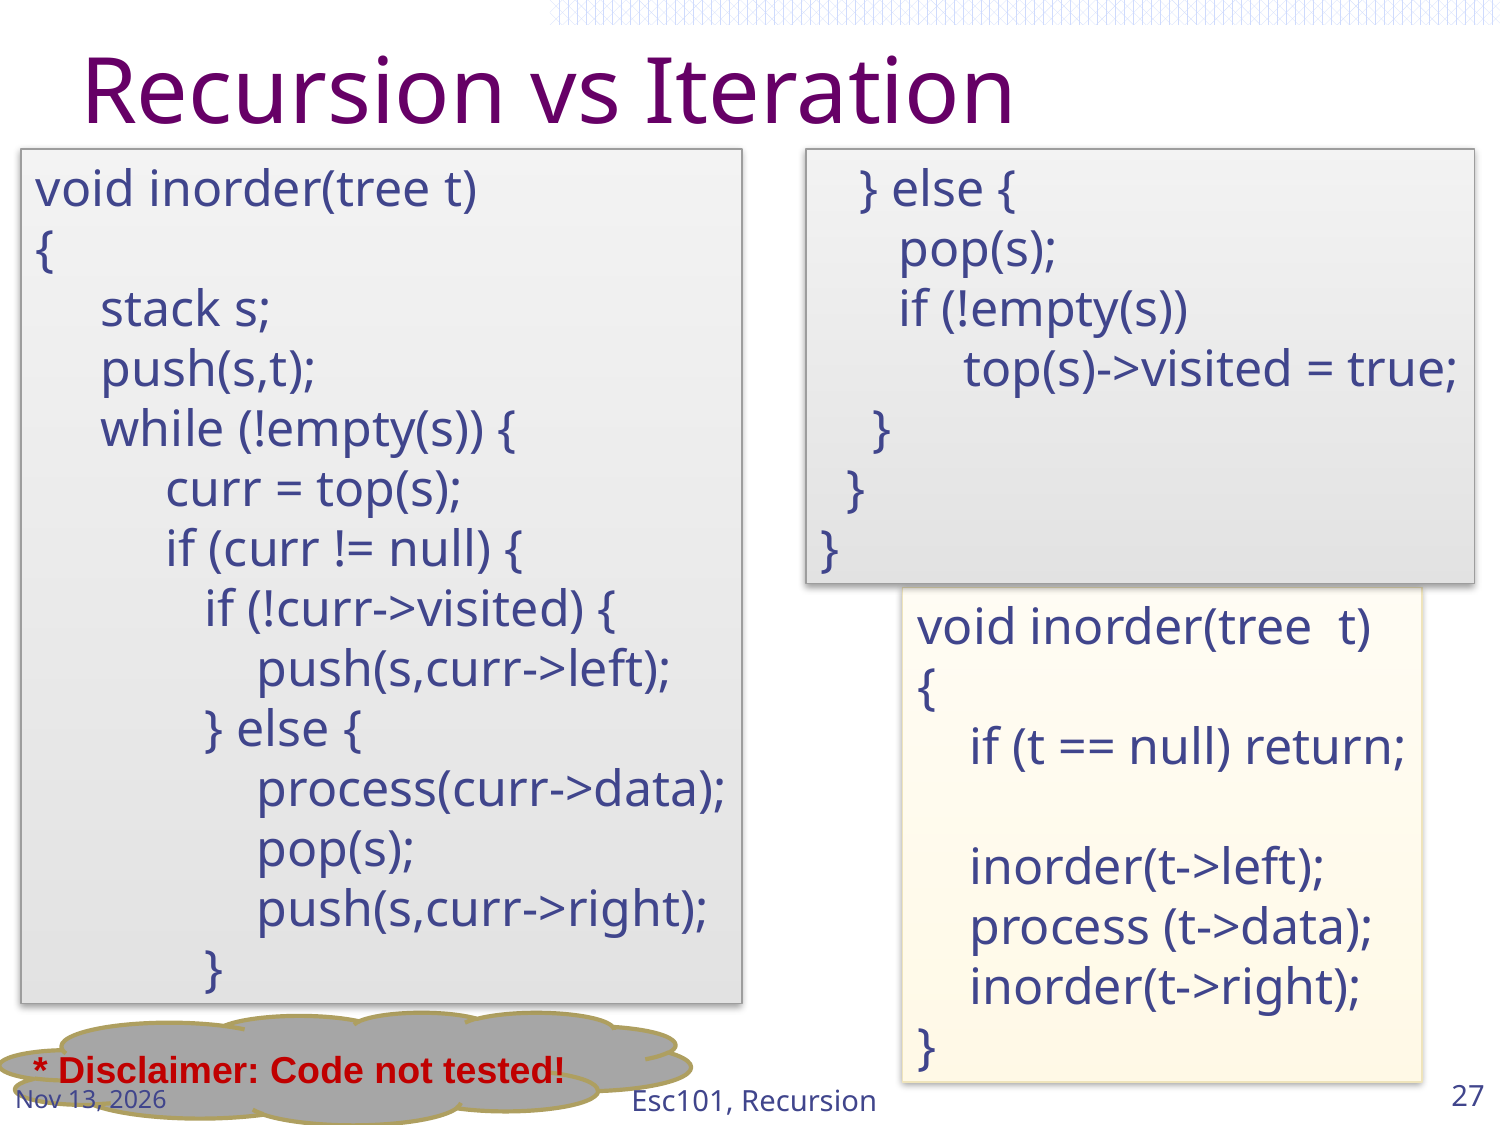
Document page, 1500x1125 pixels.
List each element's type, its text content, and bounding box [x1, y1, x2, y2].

footer Esc101, Recursion [483, 1049, 1026, 1125]
slide_number 27 [1187, 1049, 1500, 1125]
text_box } else { pop(s); if (!empty(s)) top(s)->visited = true; } } } [805, 148, 1475, 584]
text_box * Disclaimer: Code not tested! [18, 1038, 592, 1099]
text_box void inorder(tree t) { stack s; push(s,t); while (!empty(s)) { curr = top(s); if (curr != null) { if (!curr->visited) { push(s,curr->left); } else { process(curr->data); pop(s); push(s,curr->right); } [20, 148, 743, 1004]
text_box [313, 1099, 483, 1125]
slide_number Apr-15 [0, 1049, 313, 1125]
text_box void inorder(tree t) { if (t == null) return; inorder(t->left); process (t->data); inorder(t->right); } [902, 593, 1423, 1083]
text_box [64, 1013, 678, 1049]
title Recursion vs Iteration [64, 0, 1416, 150]
